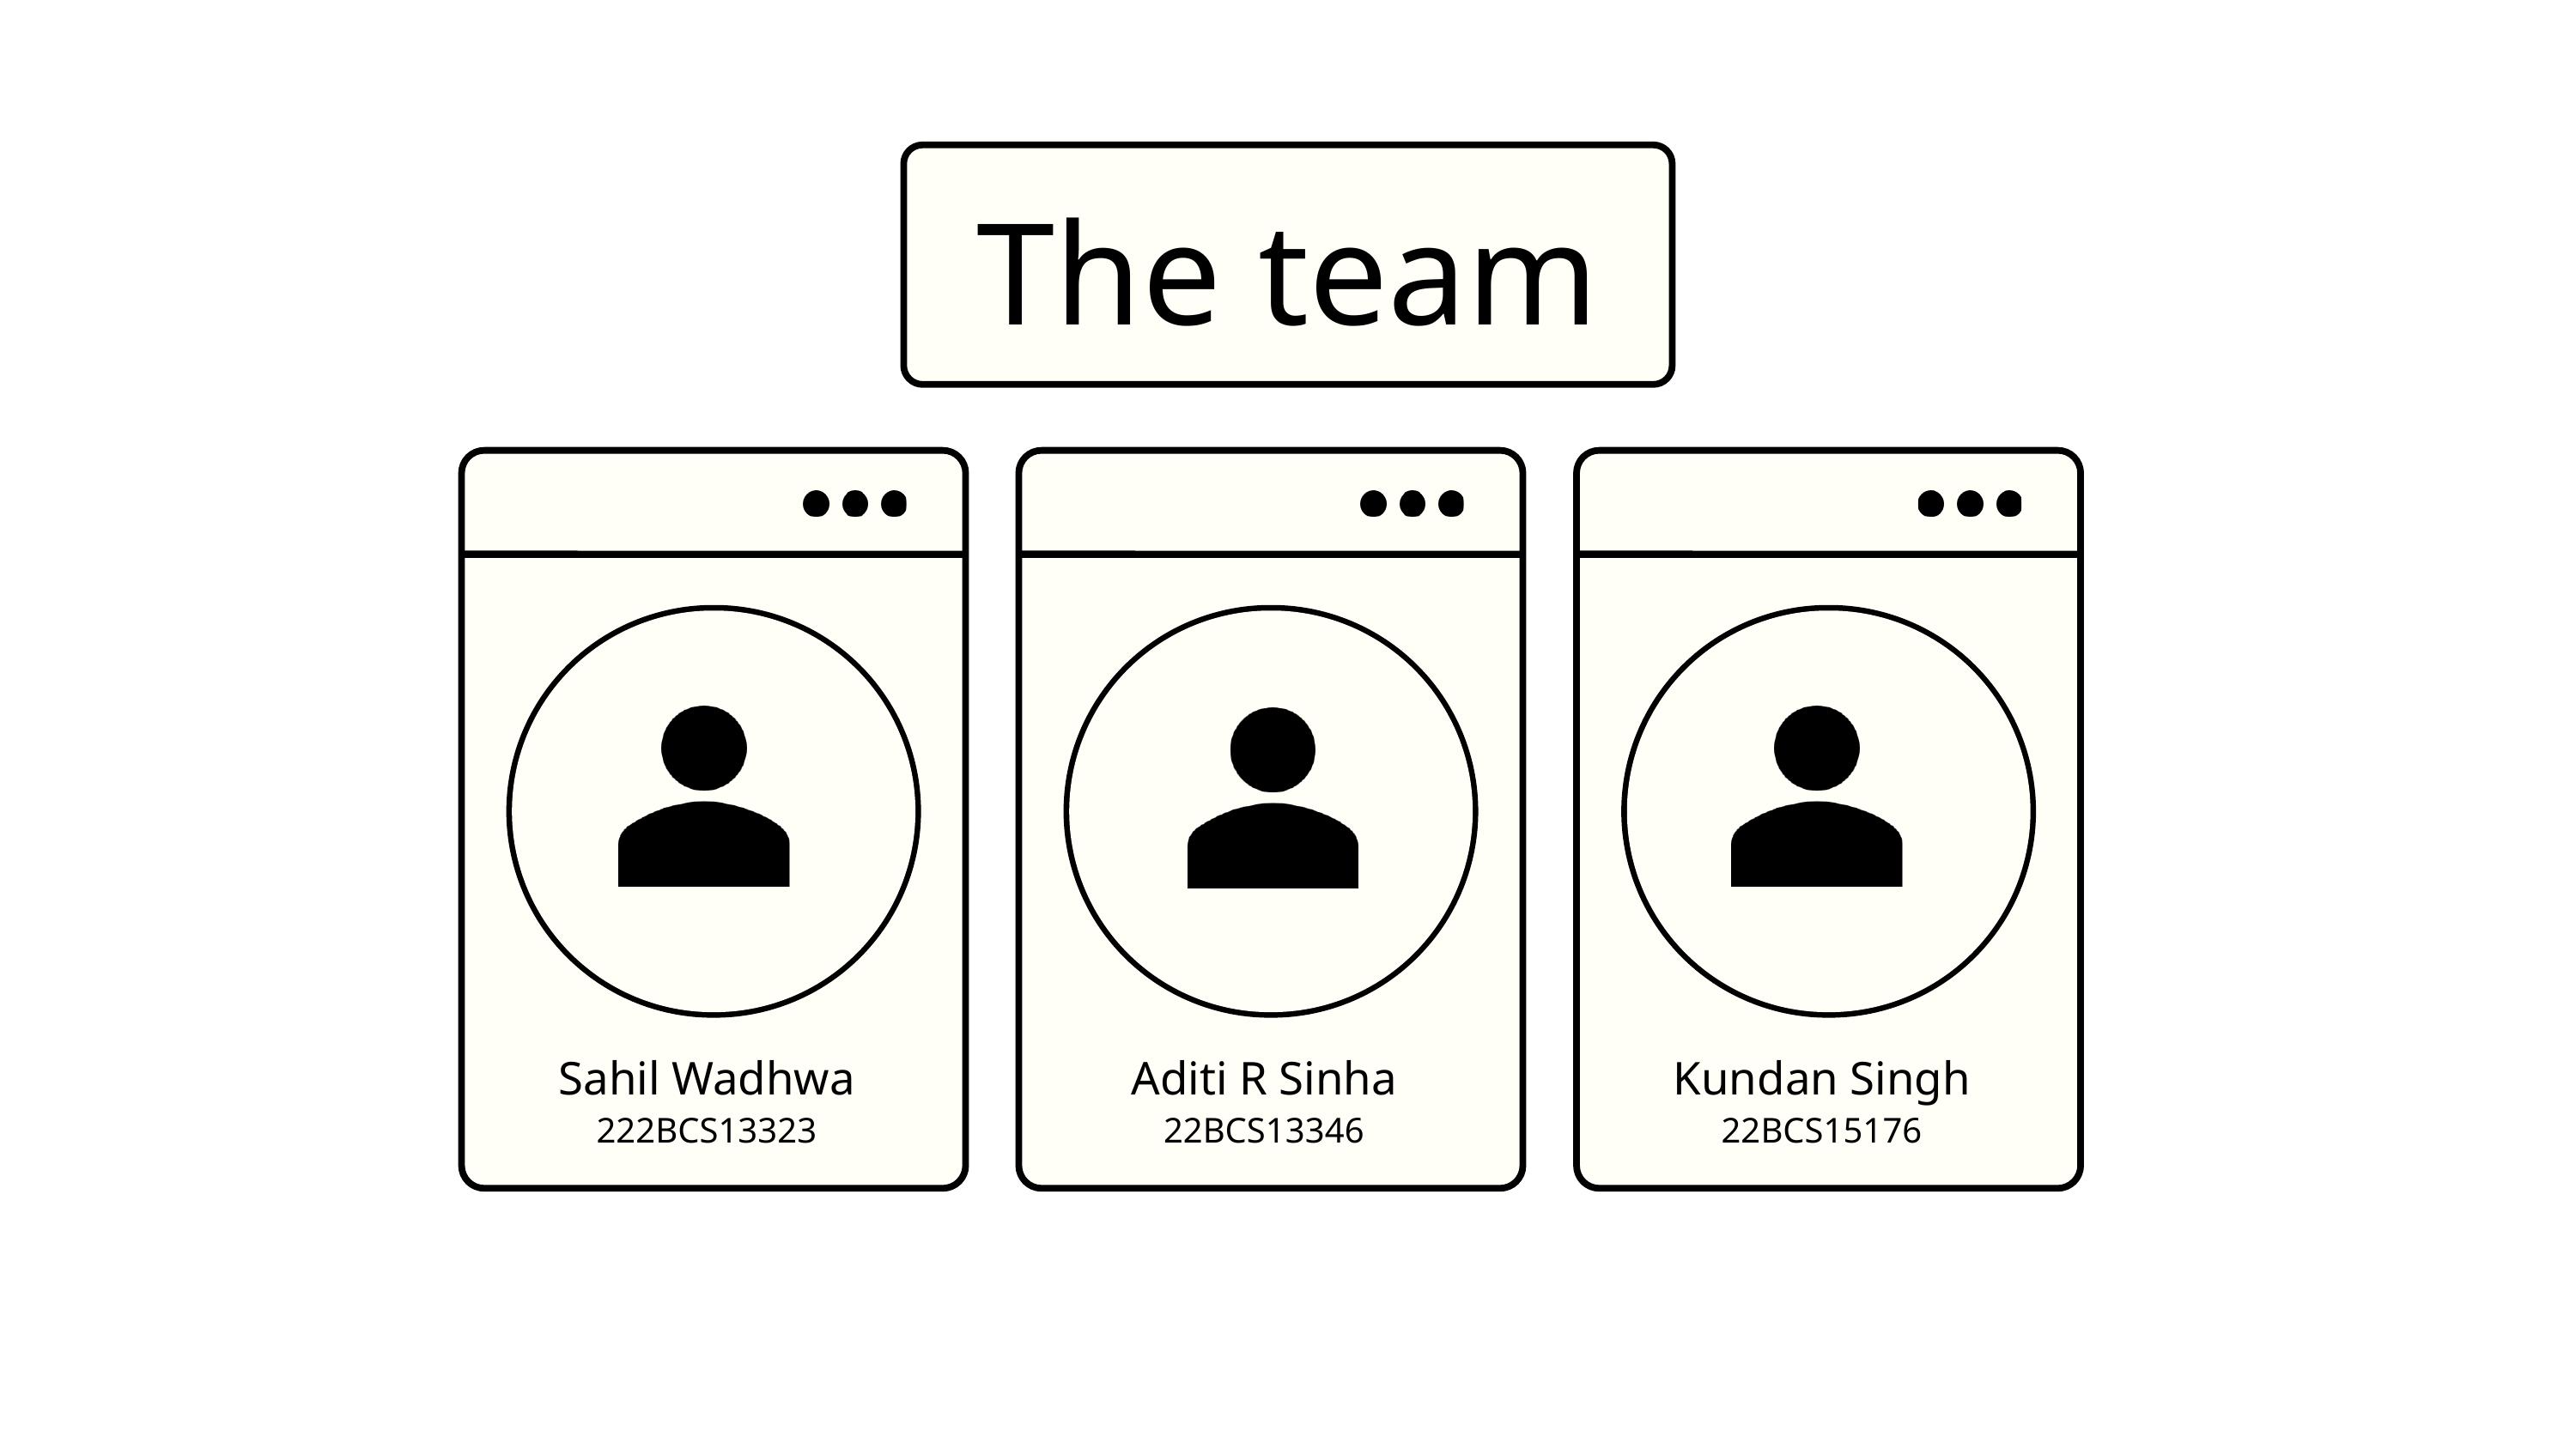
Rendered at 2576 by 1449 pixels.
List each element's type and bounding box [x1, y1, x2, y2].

text_box [461, 450, 2081, 1189]
text_box [903, 144, 1673, 385]
